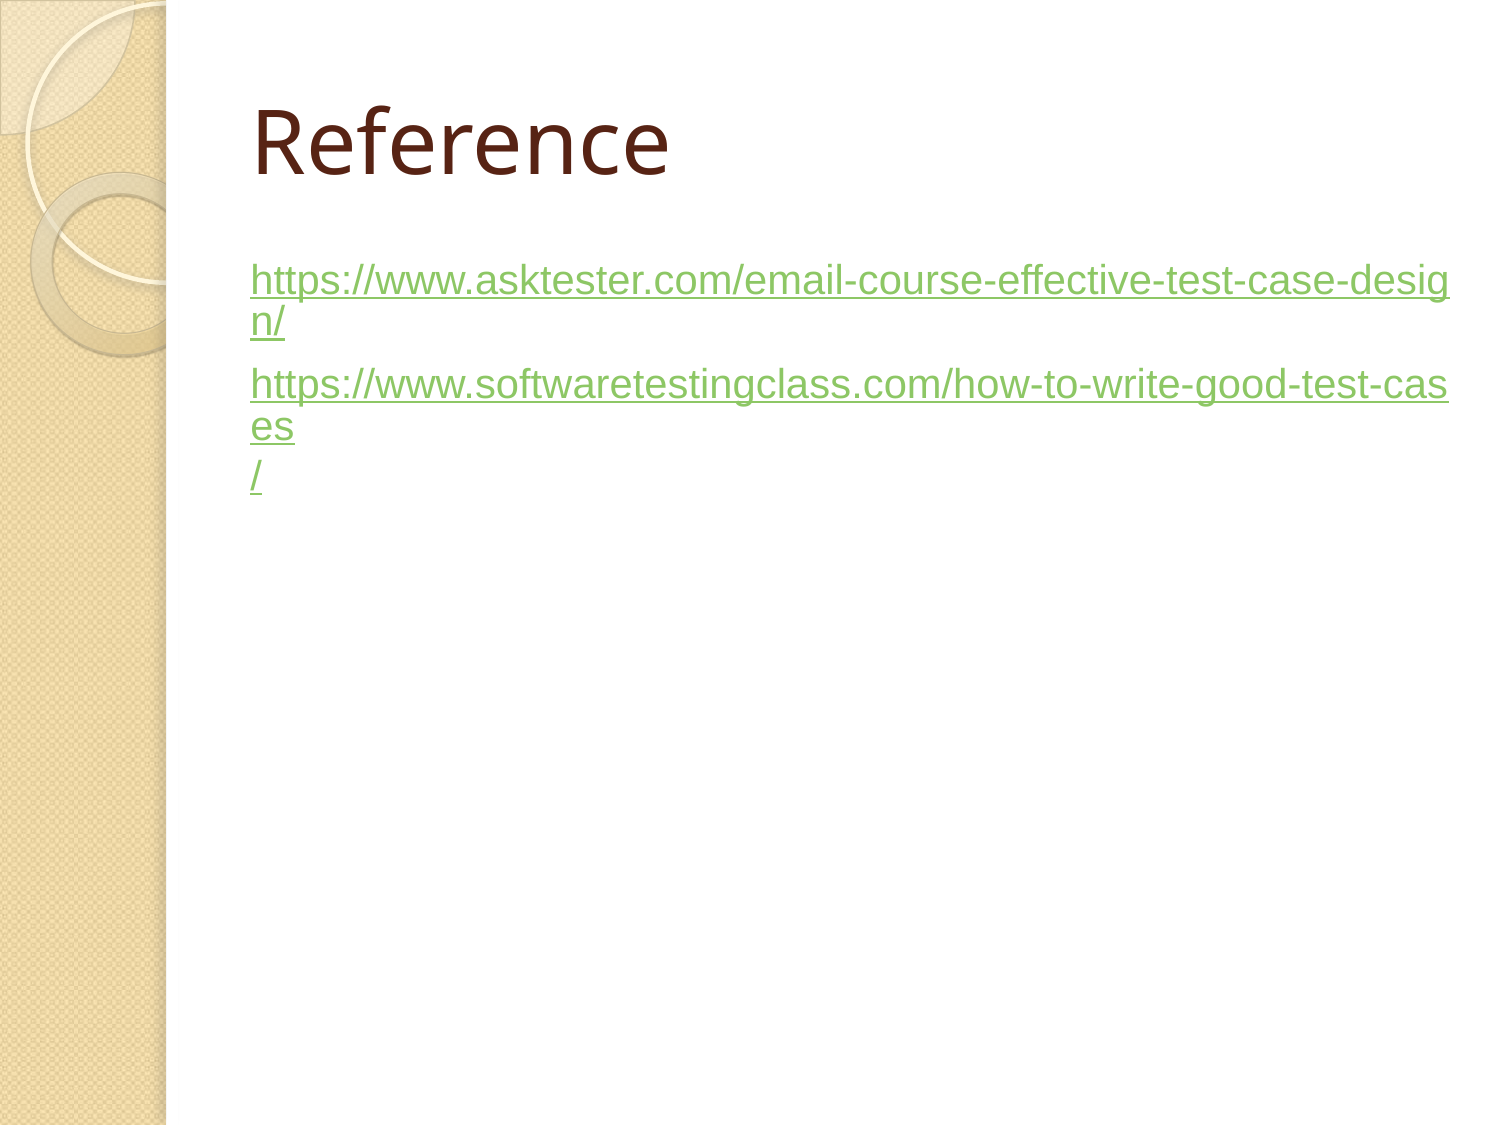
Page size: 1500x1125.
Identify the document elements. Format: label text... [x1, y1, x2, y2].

list https://www.asktester.com/email-course-effective-test-case-design/ https://www.softwaretestingclass.com/how-to-write-good-test-cases/ [235, 237, 1466, 1025]
picture [0, 15, 166, 1125]
title Reference [235, 45, 1466, 233]
